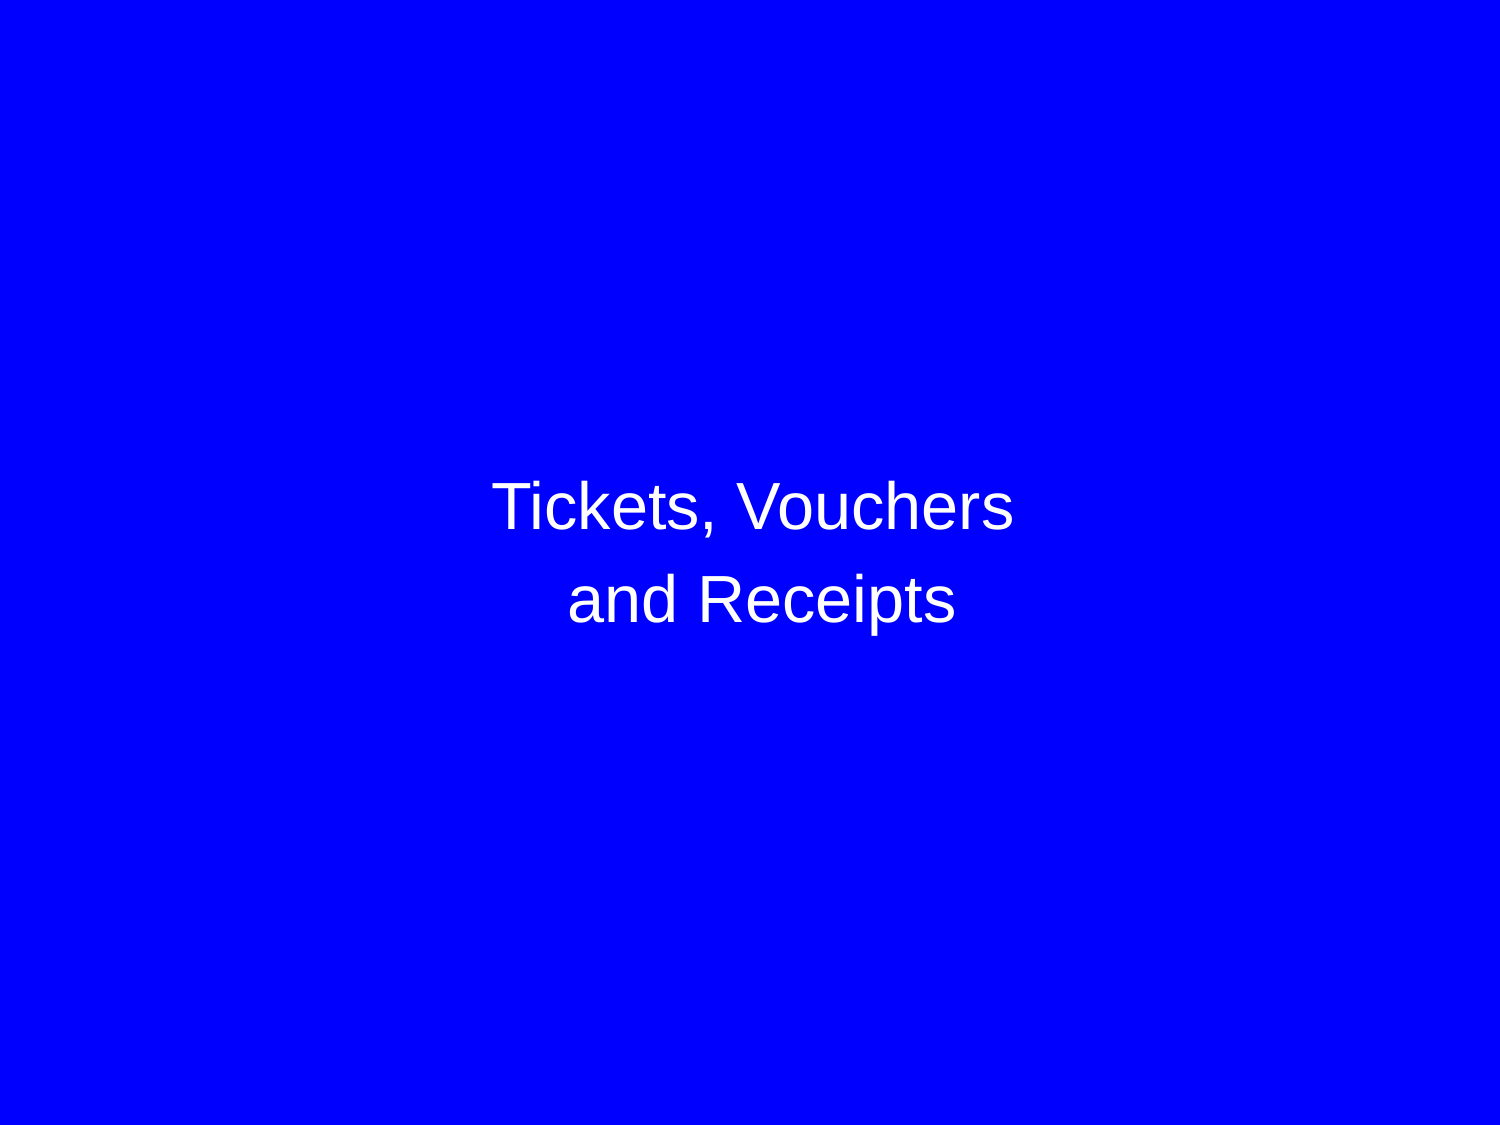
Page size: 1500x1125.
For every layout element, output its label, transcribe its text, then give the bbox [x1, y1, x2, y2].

subtitle Tickets, Vouchers and Receipts [75, 174, 1450, 1088]
